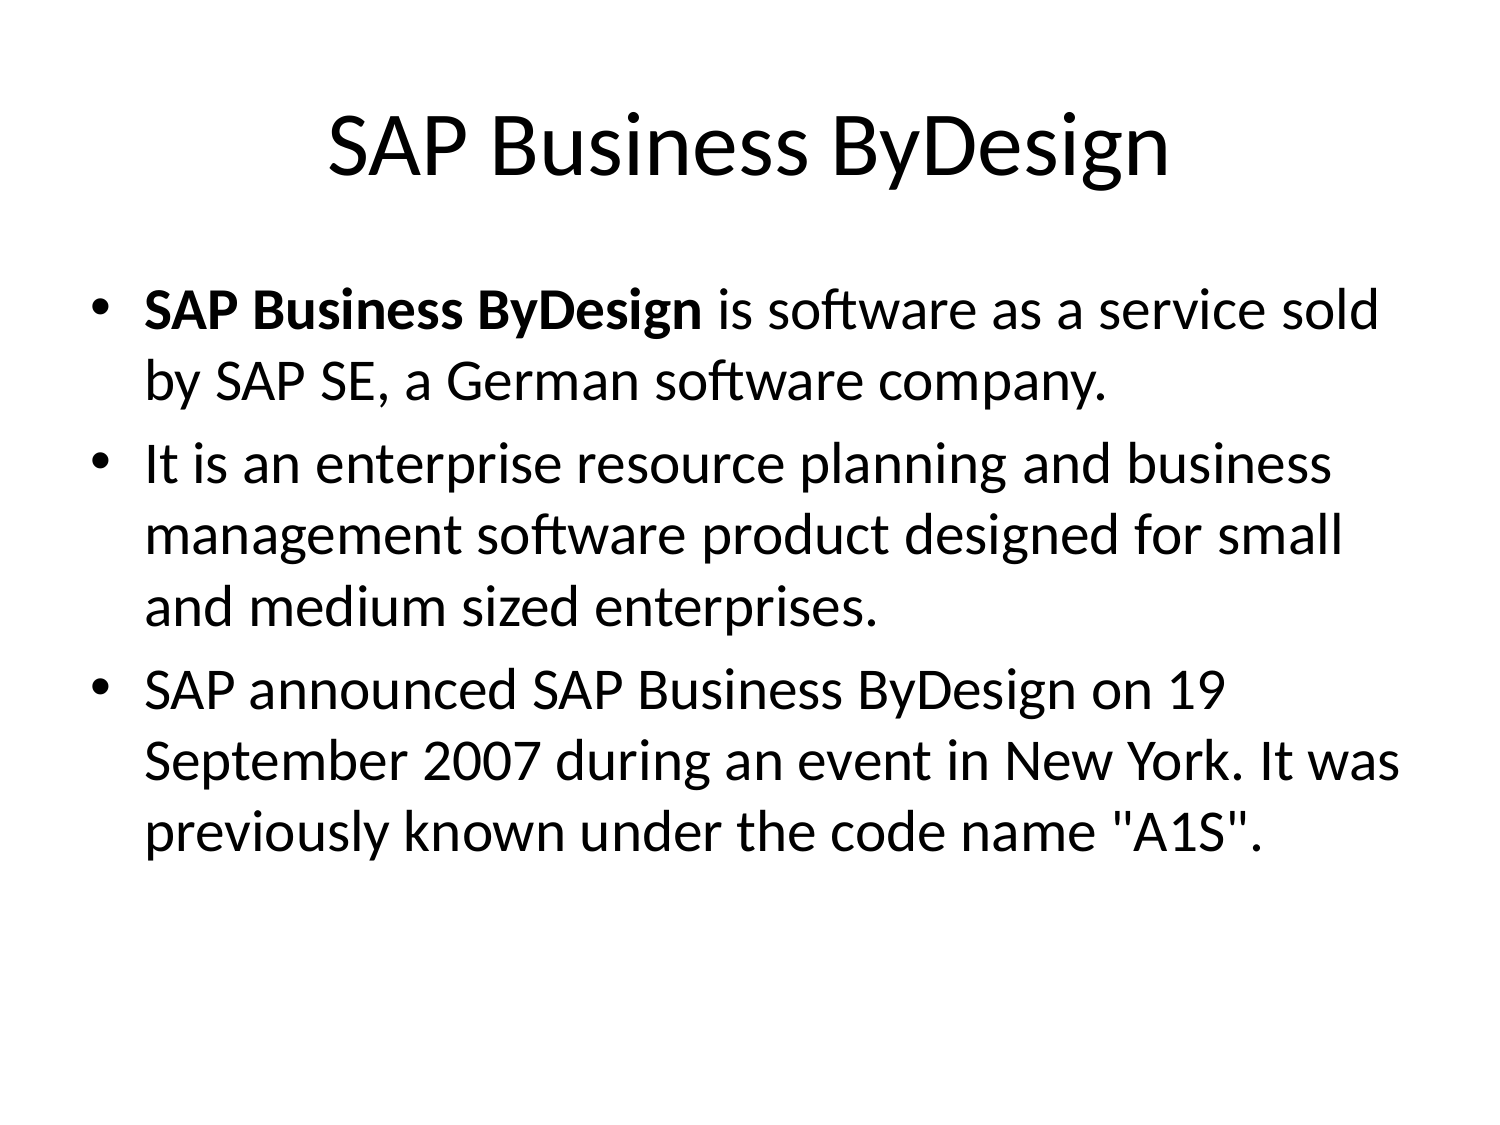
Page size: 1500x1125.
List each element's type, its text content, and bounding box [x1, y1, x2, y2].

title SAP Business ByDesign [75, 45, 1425, 233]
list SAP Business ByDesign is software as a service sold by SAP SE, a German software company. It is an enterprise resource planning and business management software product designed for small and medium sized enterprises. SAP announced SAP Business ByDesign on 19 September 2007 during an event in New York. It was previously known under the code name "A1S". [75, 262, 1425, 1005]
